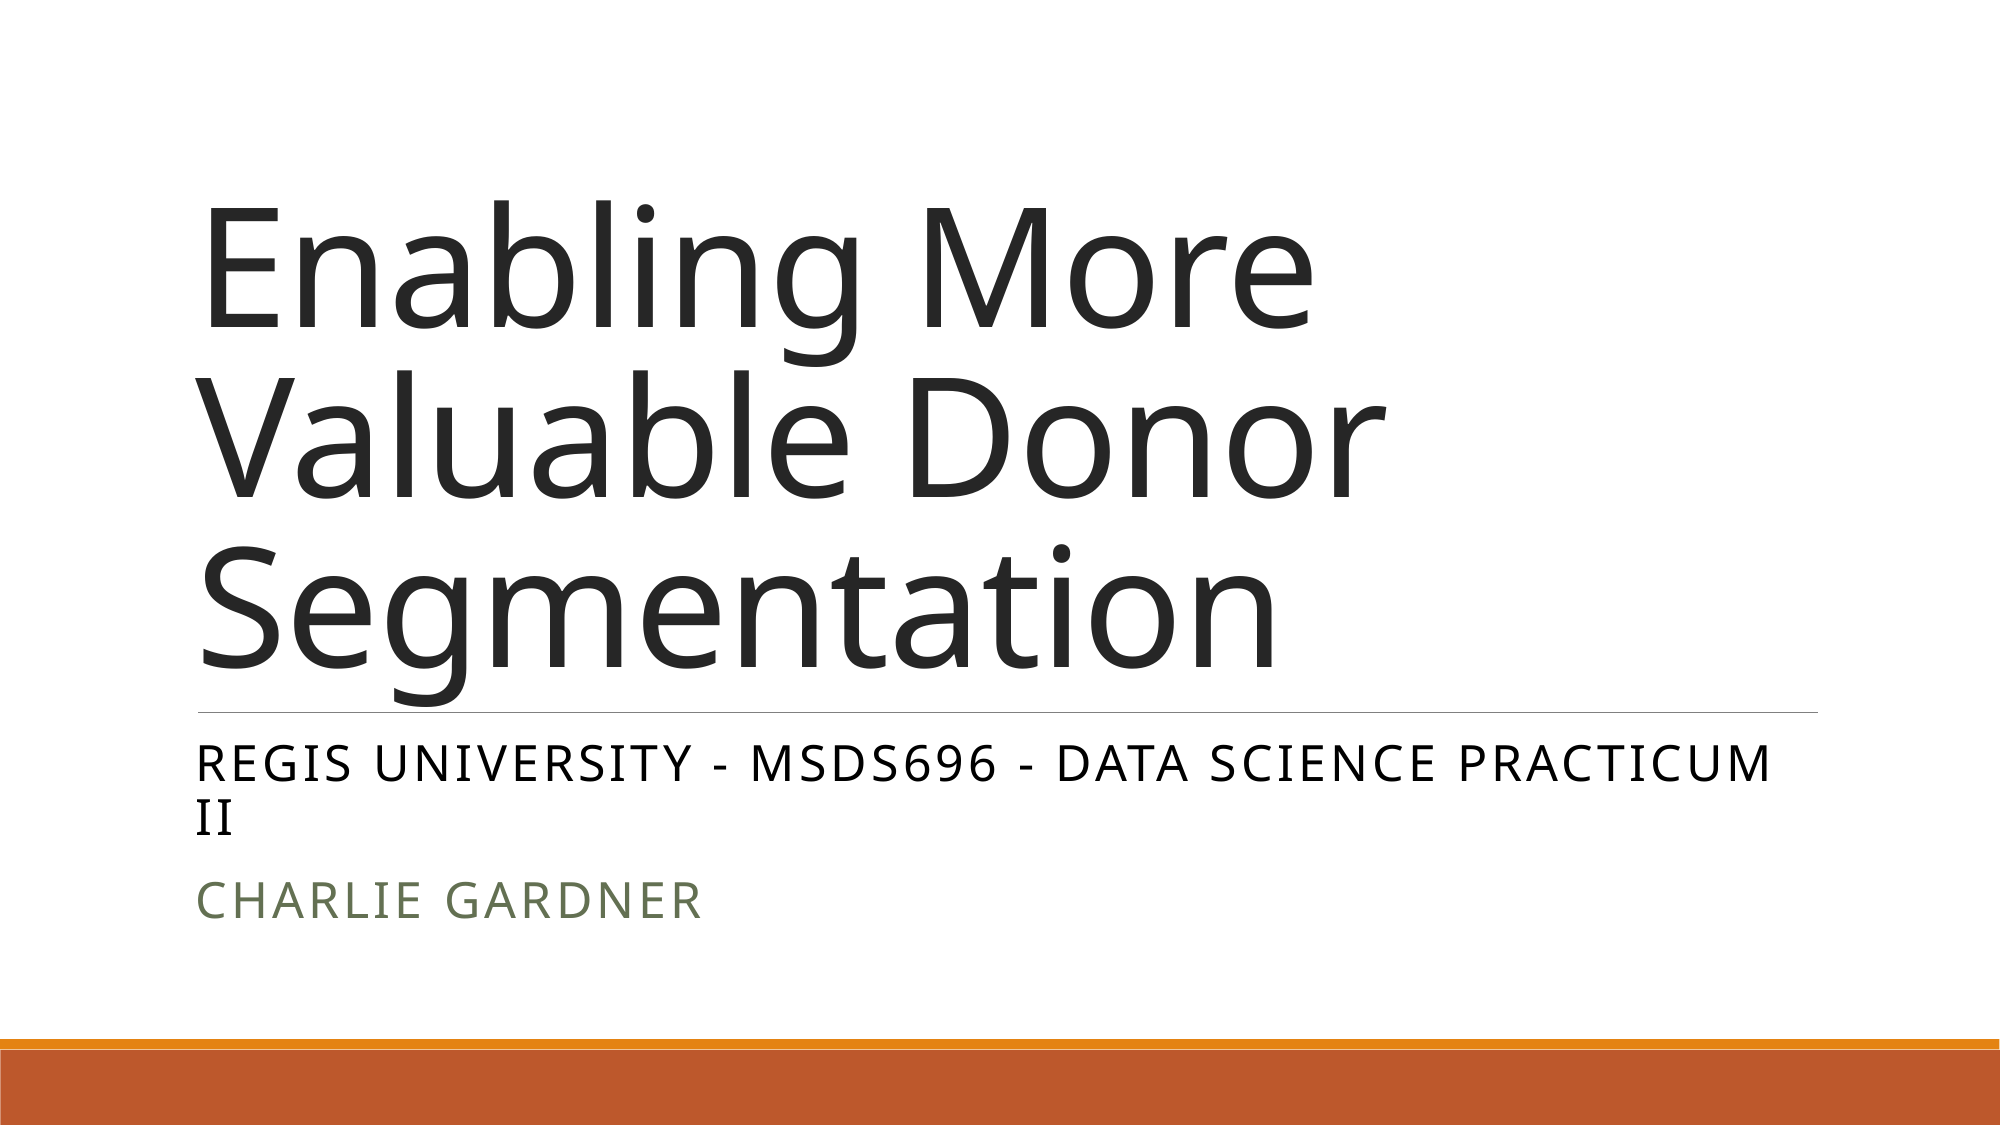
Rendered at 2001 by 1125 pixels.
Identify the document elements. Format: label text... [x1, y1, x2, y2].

subtitle Regis University - MSDS696 - Data Science Practicum II Charlie Gardner [180, 730, 1831, 919]
title Enabling More Valuable Donor Segmentation [180, 124, 1830, 710]
